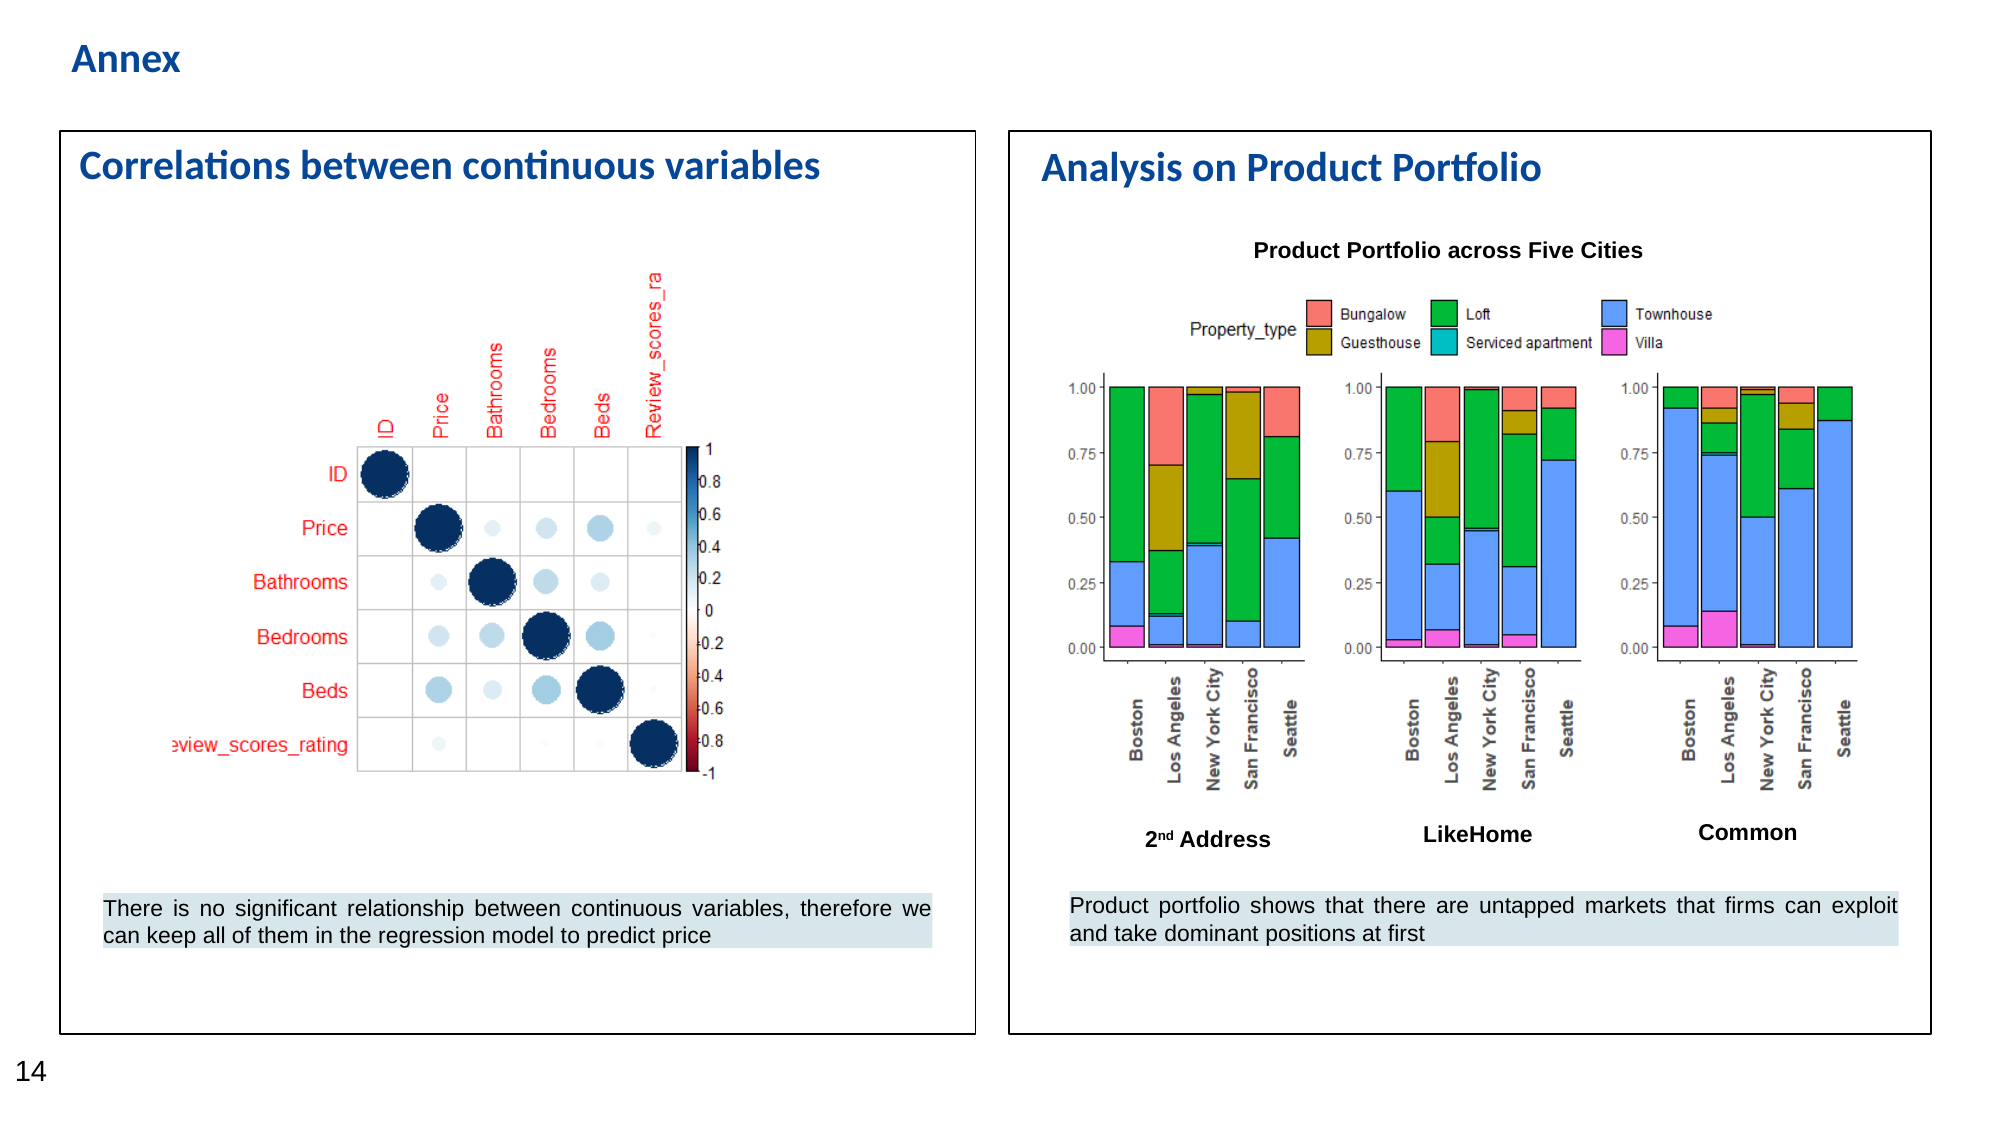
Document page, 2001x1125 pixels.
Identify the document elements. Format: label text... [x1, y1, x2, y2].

text_box Correlations between continuous variables [64, 130, 981, 195]
text_box Analysis on Product Portfolio [1026, 132, 1942, 196]
text_box Product portfolio shows that there are untapped markets that firms can exploit and take dominant positions at first [1069, 891, 1899, 947]
text_box [1009, 130, 1931, 1034]
text_box Annex [56, 23, 972, 87]
text_box There is no significant relationship between continuous variables, therefore we can keep all of them in the regression model to predict price [103, 893, 933, 949]
picture [172, 273, 899, 814]
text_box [1037, 234, 1932, 853]
slide_number 14 [0, 1044, 70, 1090]
text_box [60, 130, 976, 1034]
